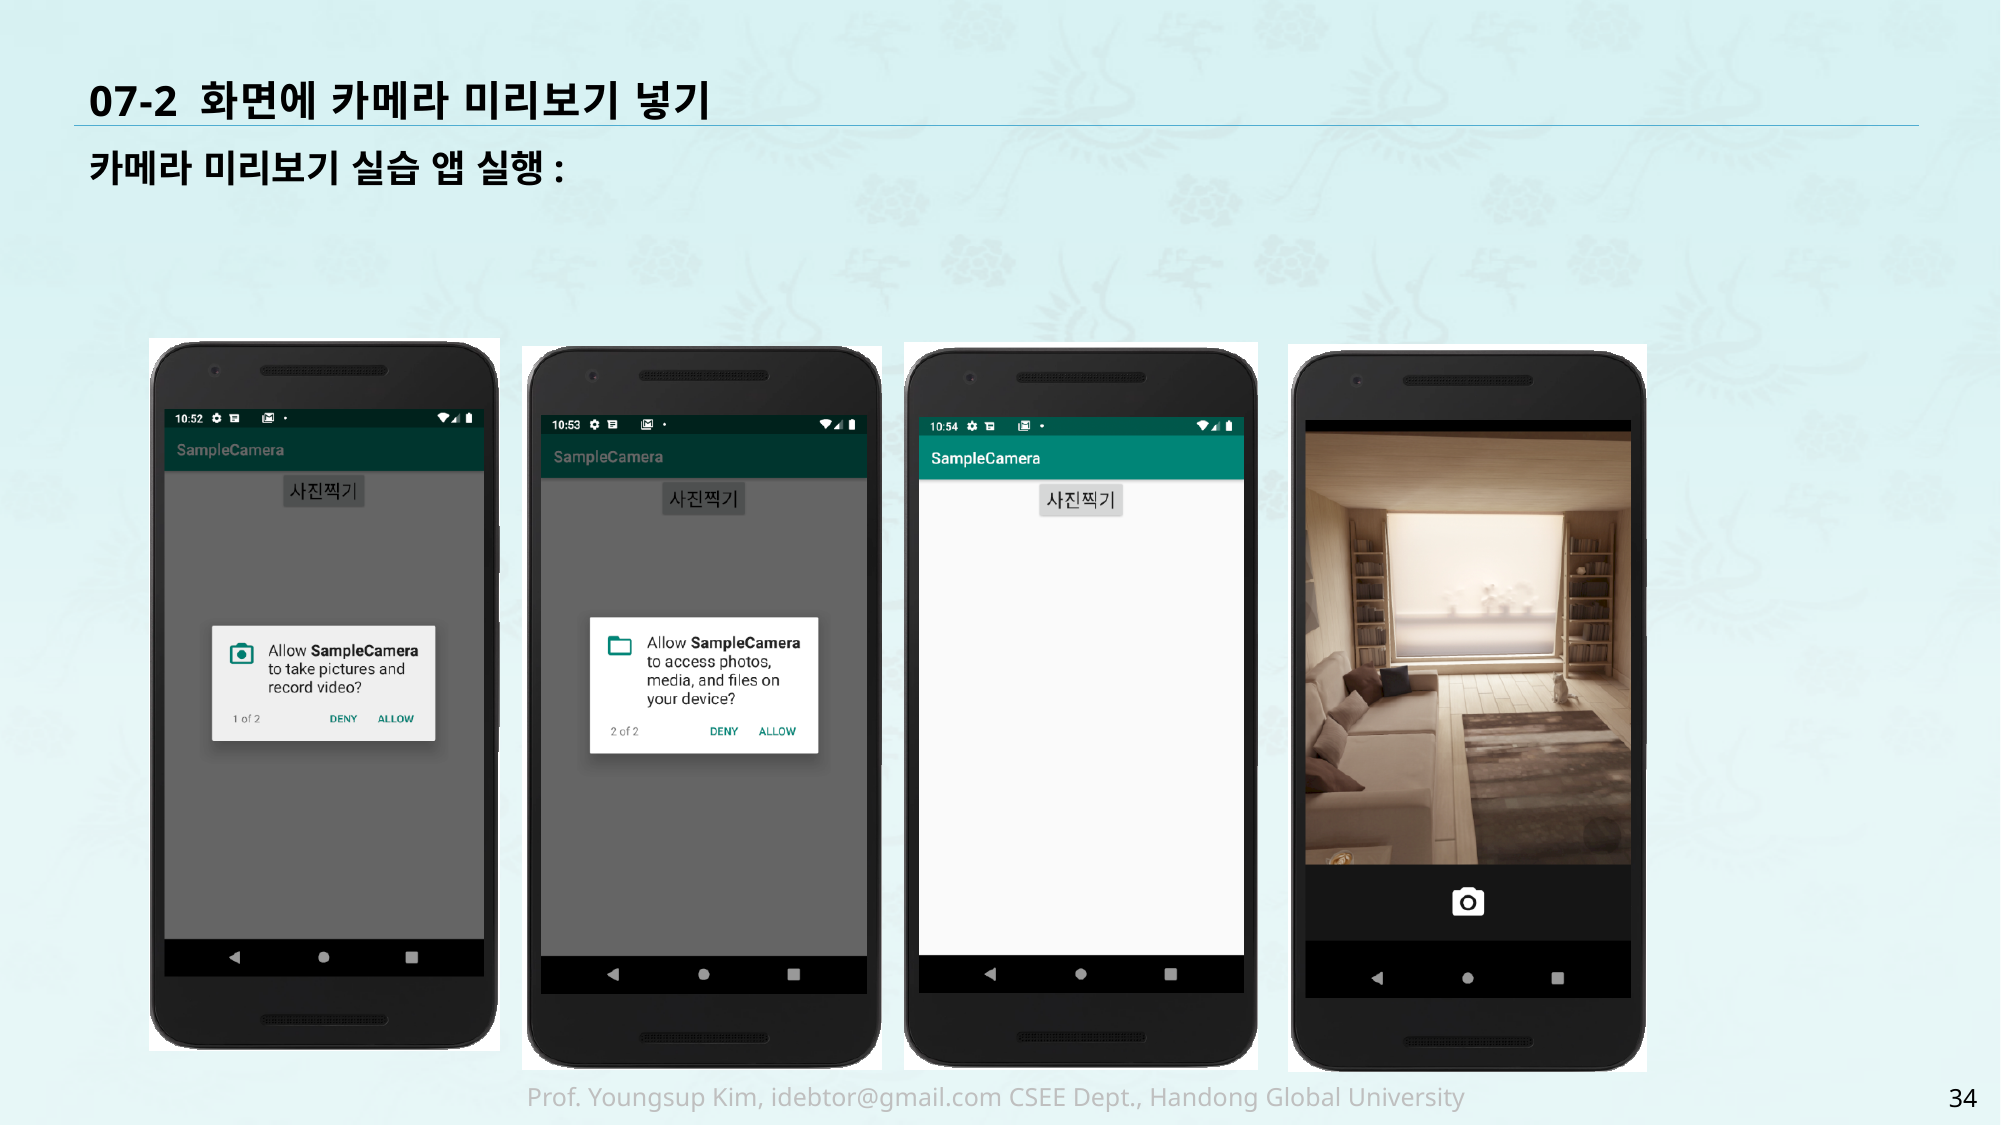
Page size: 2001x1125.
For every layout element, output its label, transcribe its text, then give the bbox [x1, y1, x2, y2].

picture [904, 342, 1258, 1070]
slide_number 34 [1816, 1069, 1993, 1125]
picture [1288, 344, 1647, 1072]
title 07-2 화면에 카메라 미리보기 넣기 [74, 62, 1920, 137]
list 카메라 미리보기 실습 앱 실행: [74, 137, 1921, 1066]
picture [149, 338, 500, 1052]
picture [522, 346, 883, 1070]
